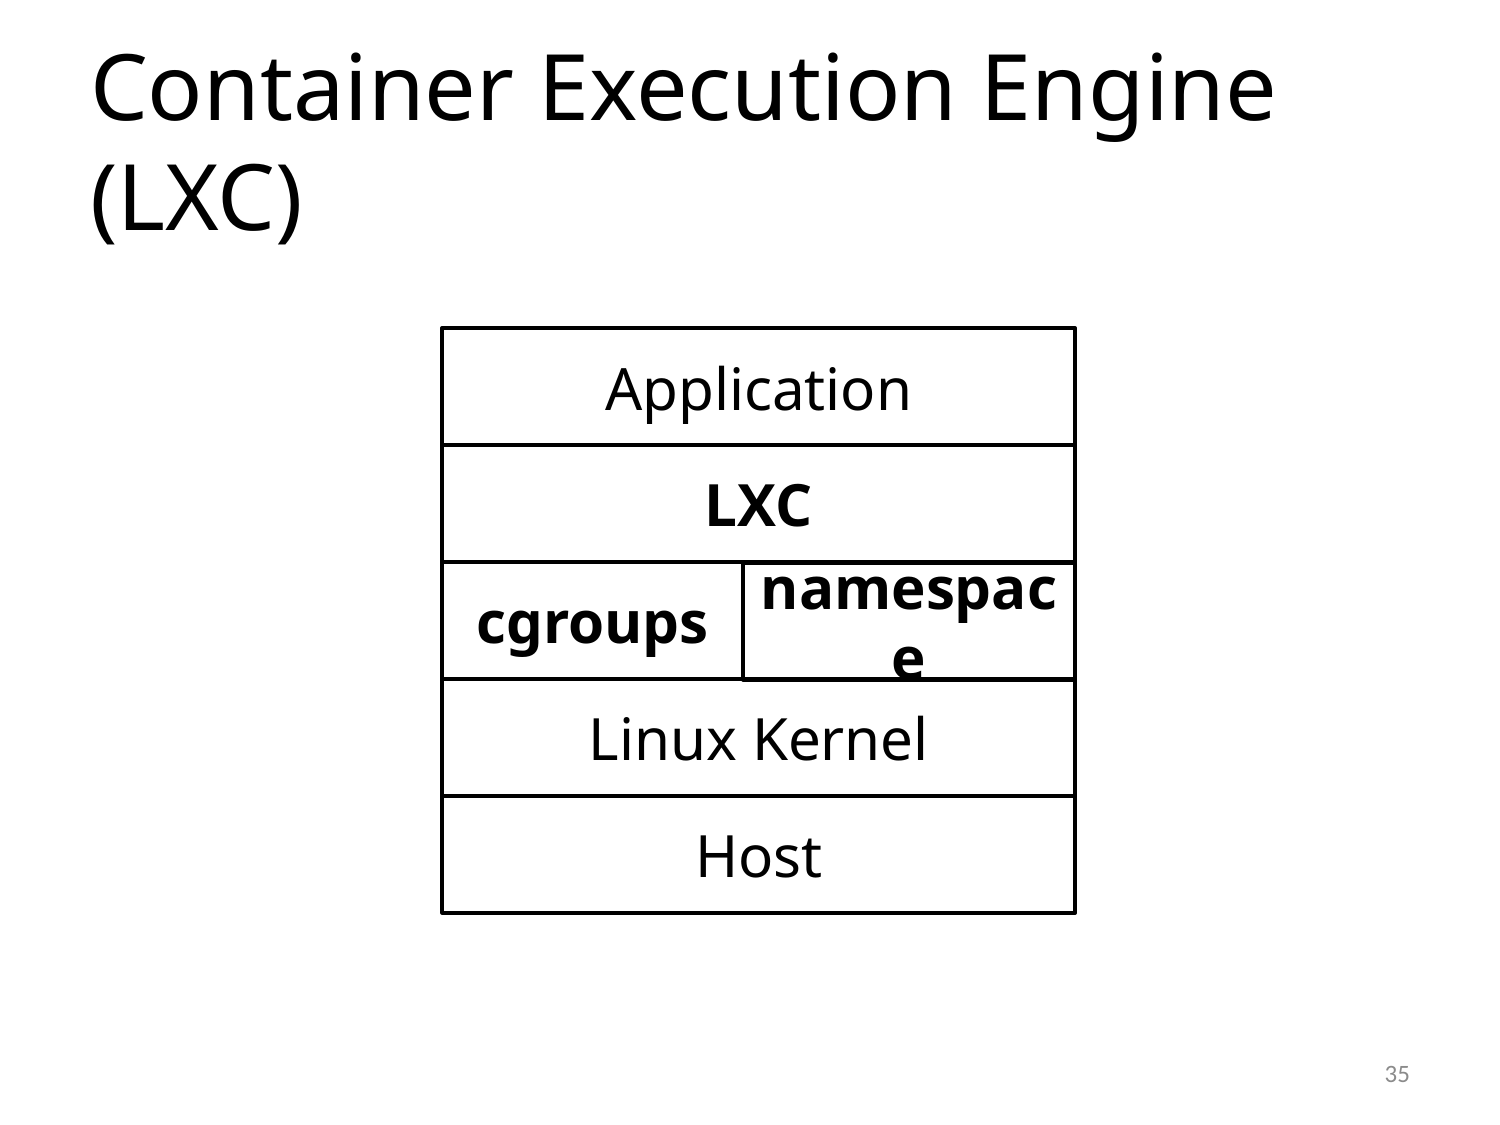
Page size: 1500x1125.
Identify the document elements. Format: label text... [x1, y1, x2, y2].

text_box cgroups [440, 564, 741, 681]
text_box namespace [741, 564, 1077, 682]
text_box LXC [440, 447, 1077, 564]
text_box Host [440, 798, 1077, 915]
slide_number 35 [1074, 1042, 1425, 1103]
text_box Application [440, 326, 1077, 447]
title Container Execution Engine (LXC) [75, 45, 1425, 233]
text_box Linux Kernel [440, 681, 1077, 798]
